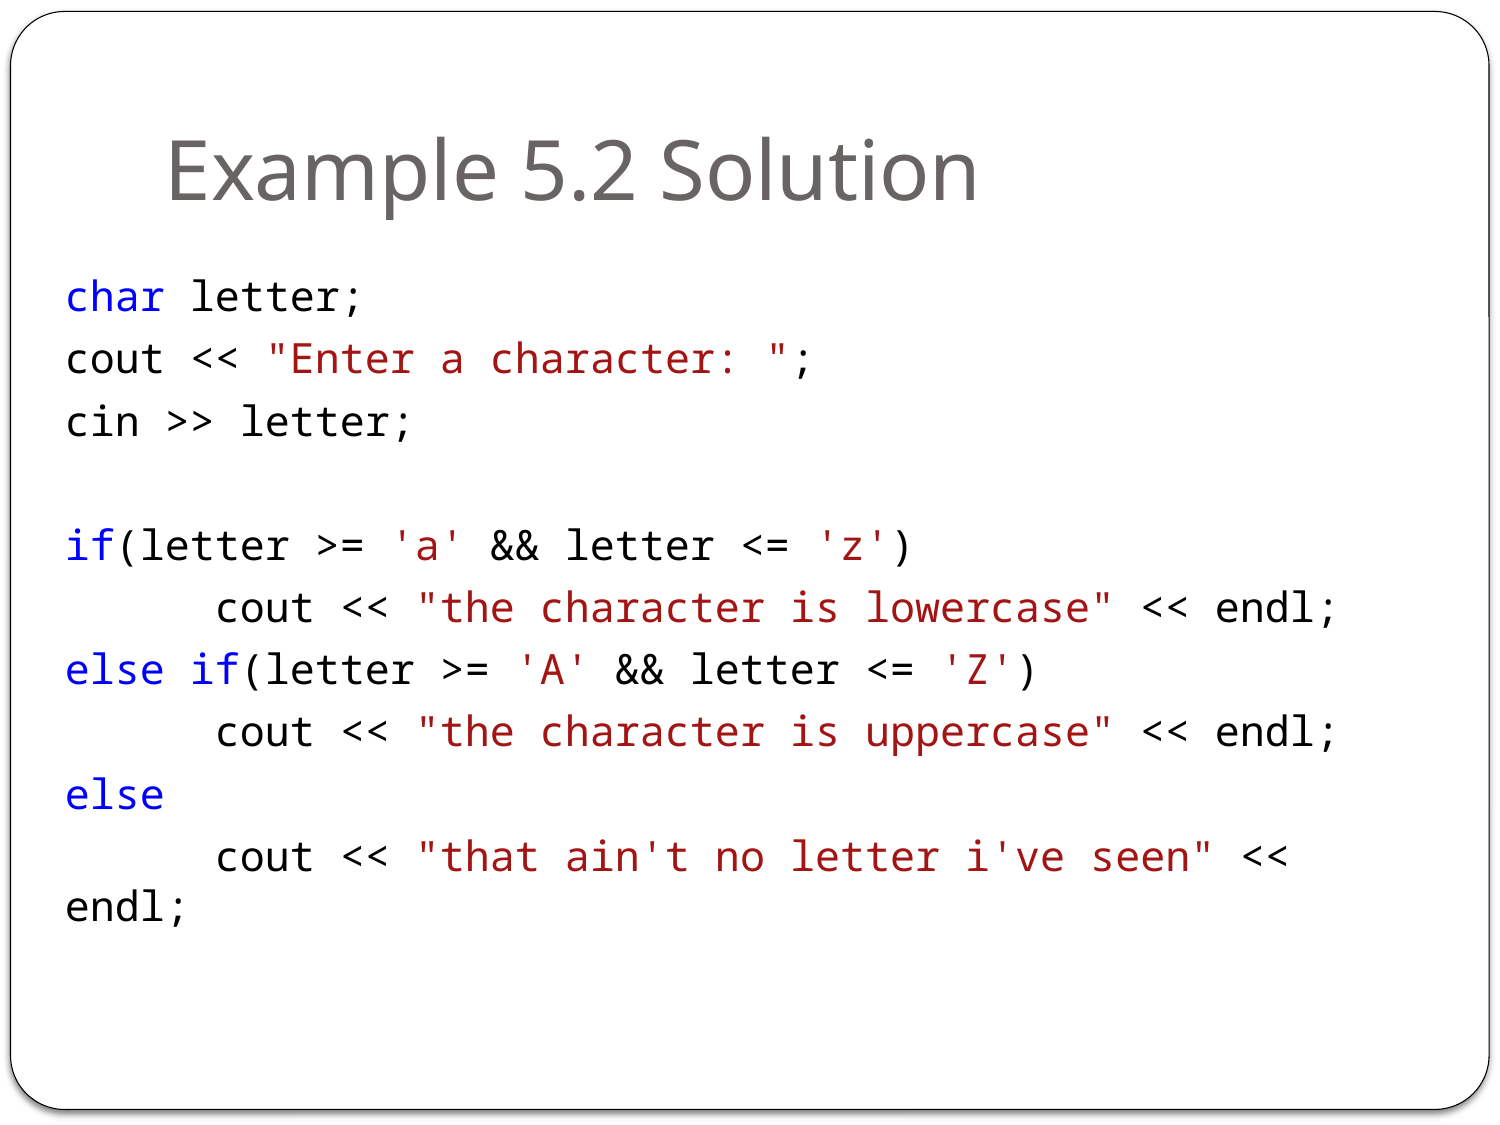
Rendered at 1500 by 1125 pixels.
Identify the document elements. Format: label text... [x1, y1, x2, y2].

title Example 5.2 Solution [150, 45, 1425, 233]
list char letter; cout << "Enter a character: "; cin >> letter; if(letter >= 'a' && letter <= 'z') cout << "the character is lowercase" << endl; else if(letter >= 'A' && letter <= 'Z') cout << "the character is uppercase" << endl; else cout << "that ain't no letter i've seen" << endl; [50, 262, 1425, 1088]
